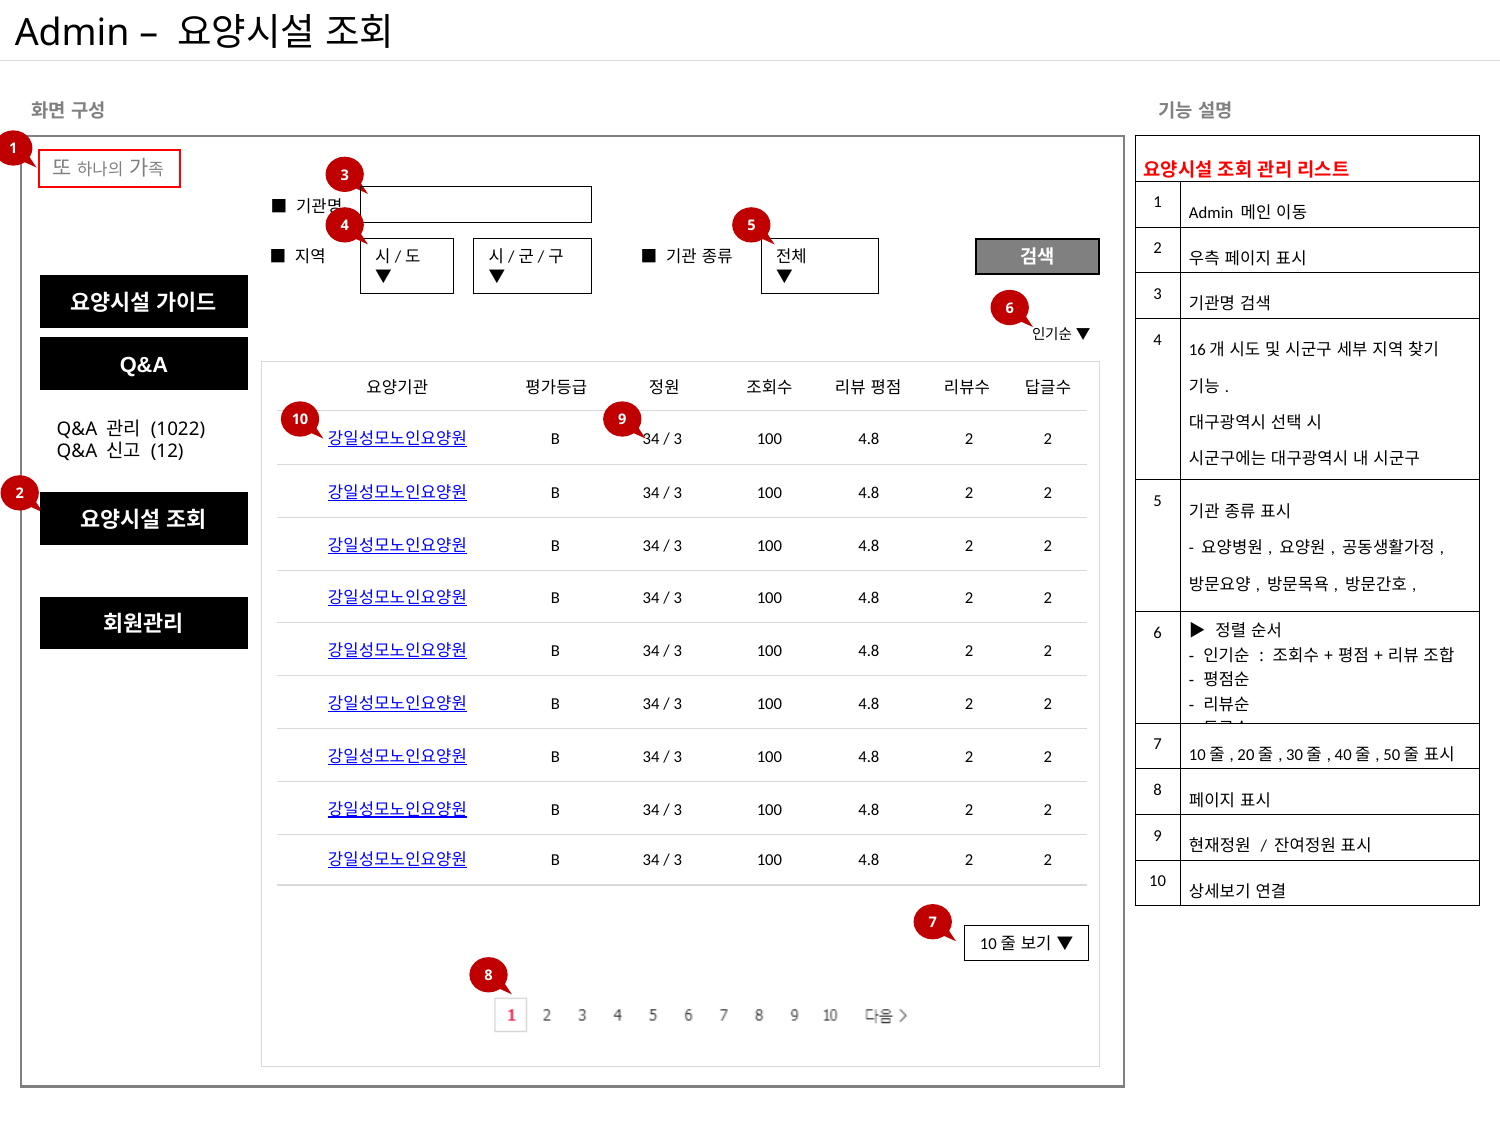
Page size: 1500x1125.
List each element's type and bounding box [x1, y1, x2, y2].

table_cell [1136, 815, 1180, 860]
table_cell [1181, 182, 1479, 227]
table_cell [1181, 815, 1479, 860]
table_cell [1181, 724, 1479, 768]
table_cell [1136, 273, 1180, 318]
text_box [0, 0, 1500, 61]
table_cell [1136, 612, 1180, 723]
table_cell [1181, 273, 1479, 318]
table_cell [1181, 228, 1479, 272]
table_cell [1181, 612, 1479, 723]
table_cell [1136, 182, 1180, 227]
table_cell [1181, 769, 1479, 814]
text_box [0, 91, 1125, 1088]
table_cell [1136, 319, 1180, 479]
table_cell [1136, 228, 1180, 272]
table_header [1136, 136, 1479, 181]
table_cell [1181, 480, 1479, 611]
picture [478, 980, 920, 1045]
text_box [1143, 91, 1248, 129]
table_cell [1136, 724, 1180, 768]
table_cell [1181, 861, 1479, 905]
table_cell [1136, 769, 1180, 814]
table_cell [1136, 480, 1180, 611]
table_cell [1136, 861, 1180, 905]
table_cell [1181, 319, 1479, 479]
